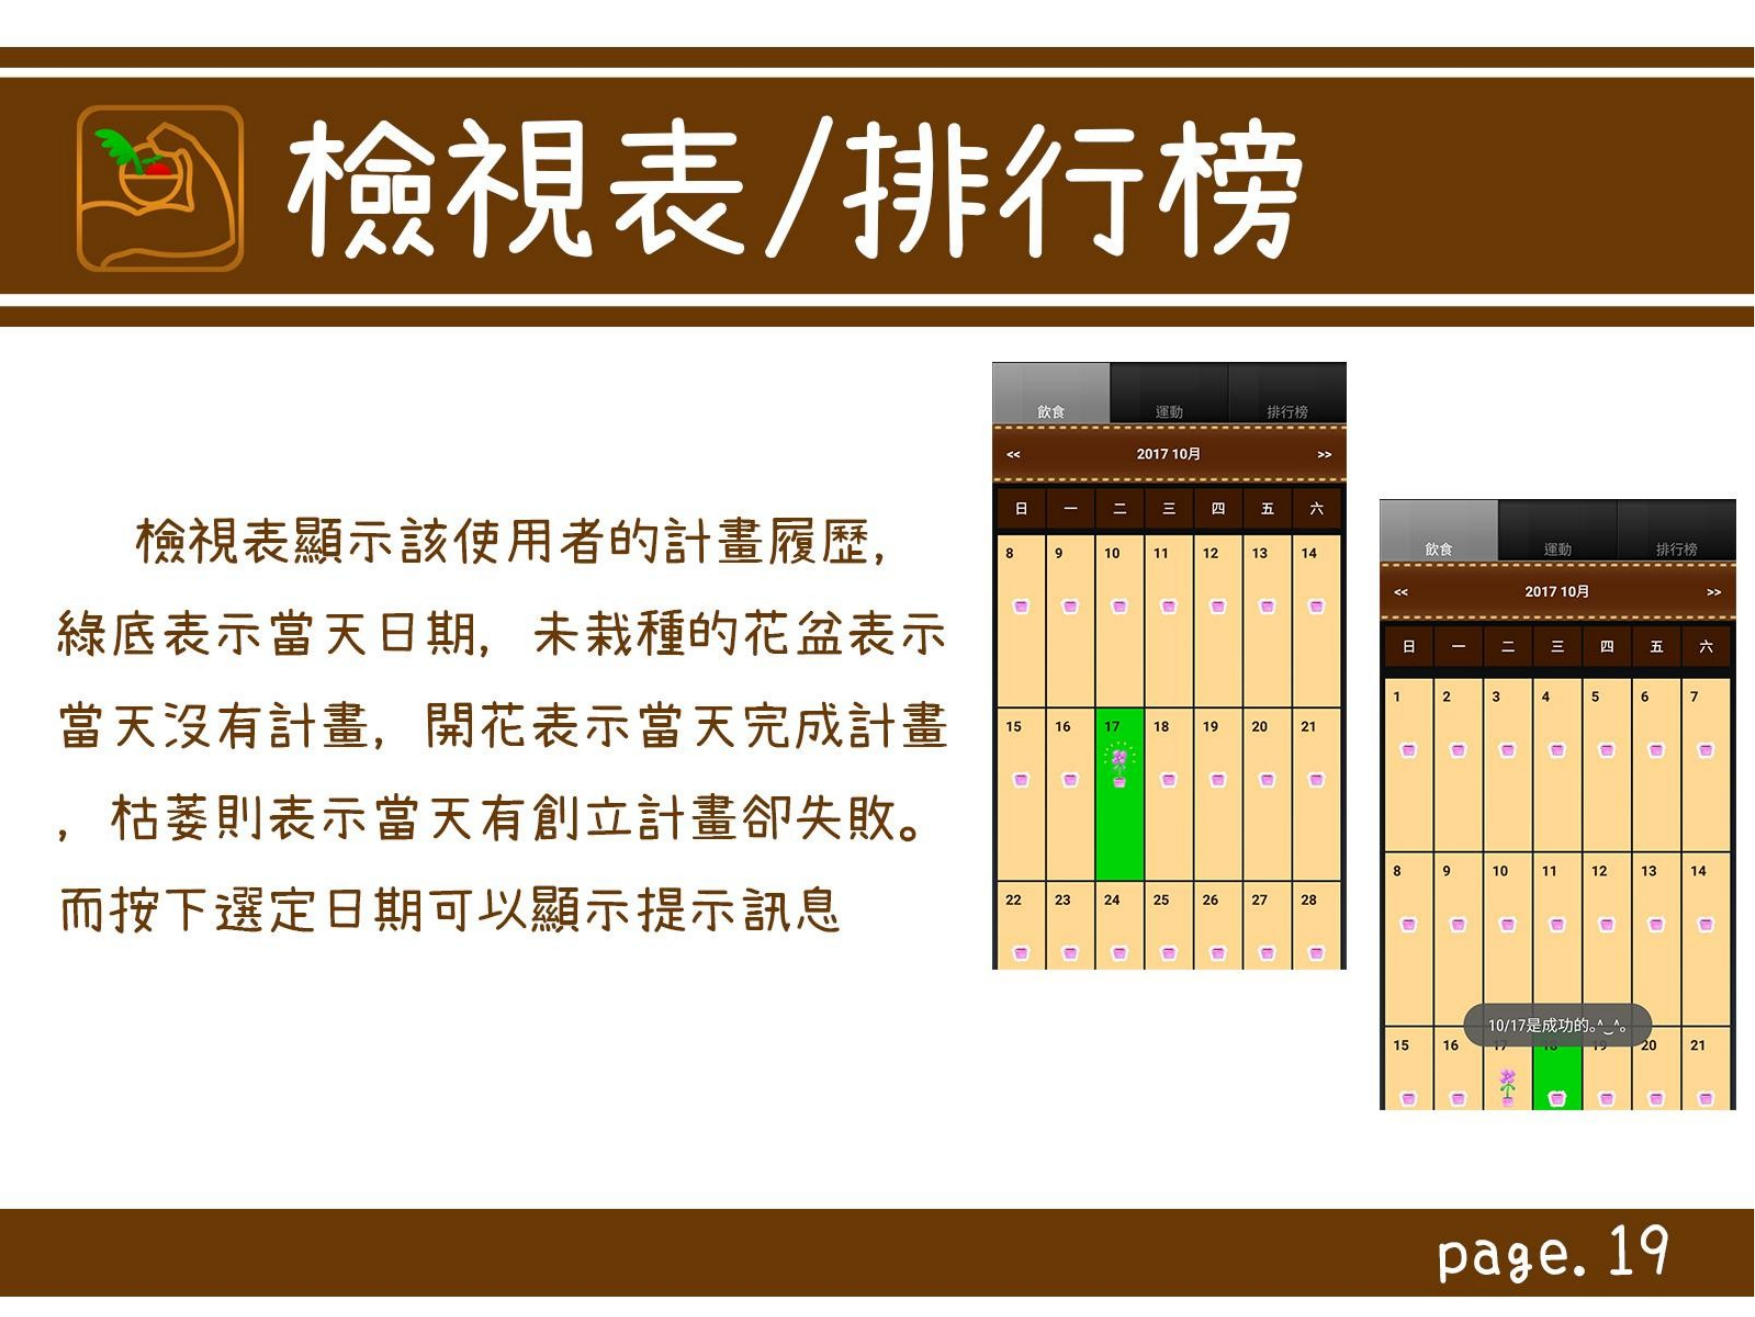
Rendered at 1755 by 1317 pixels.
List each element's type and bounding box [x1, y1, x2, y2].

text_box [0, 35, 1755, 1300]
